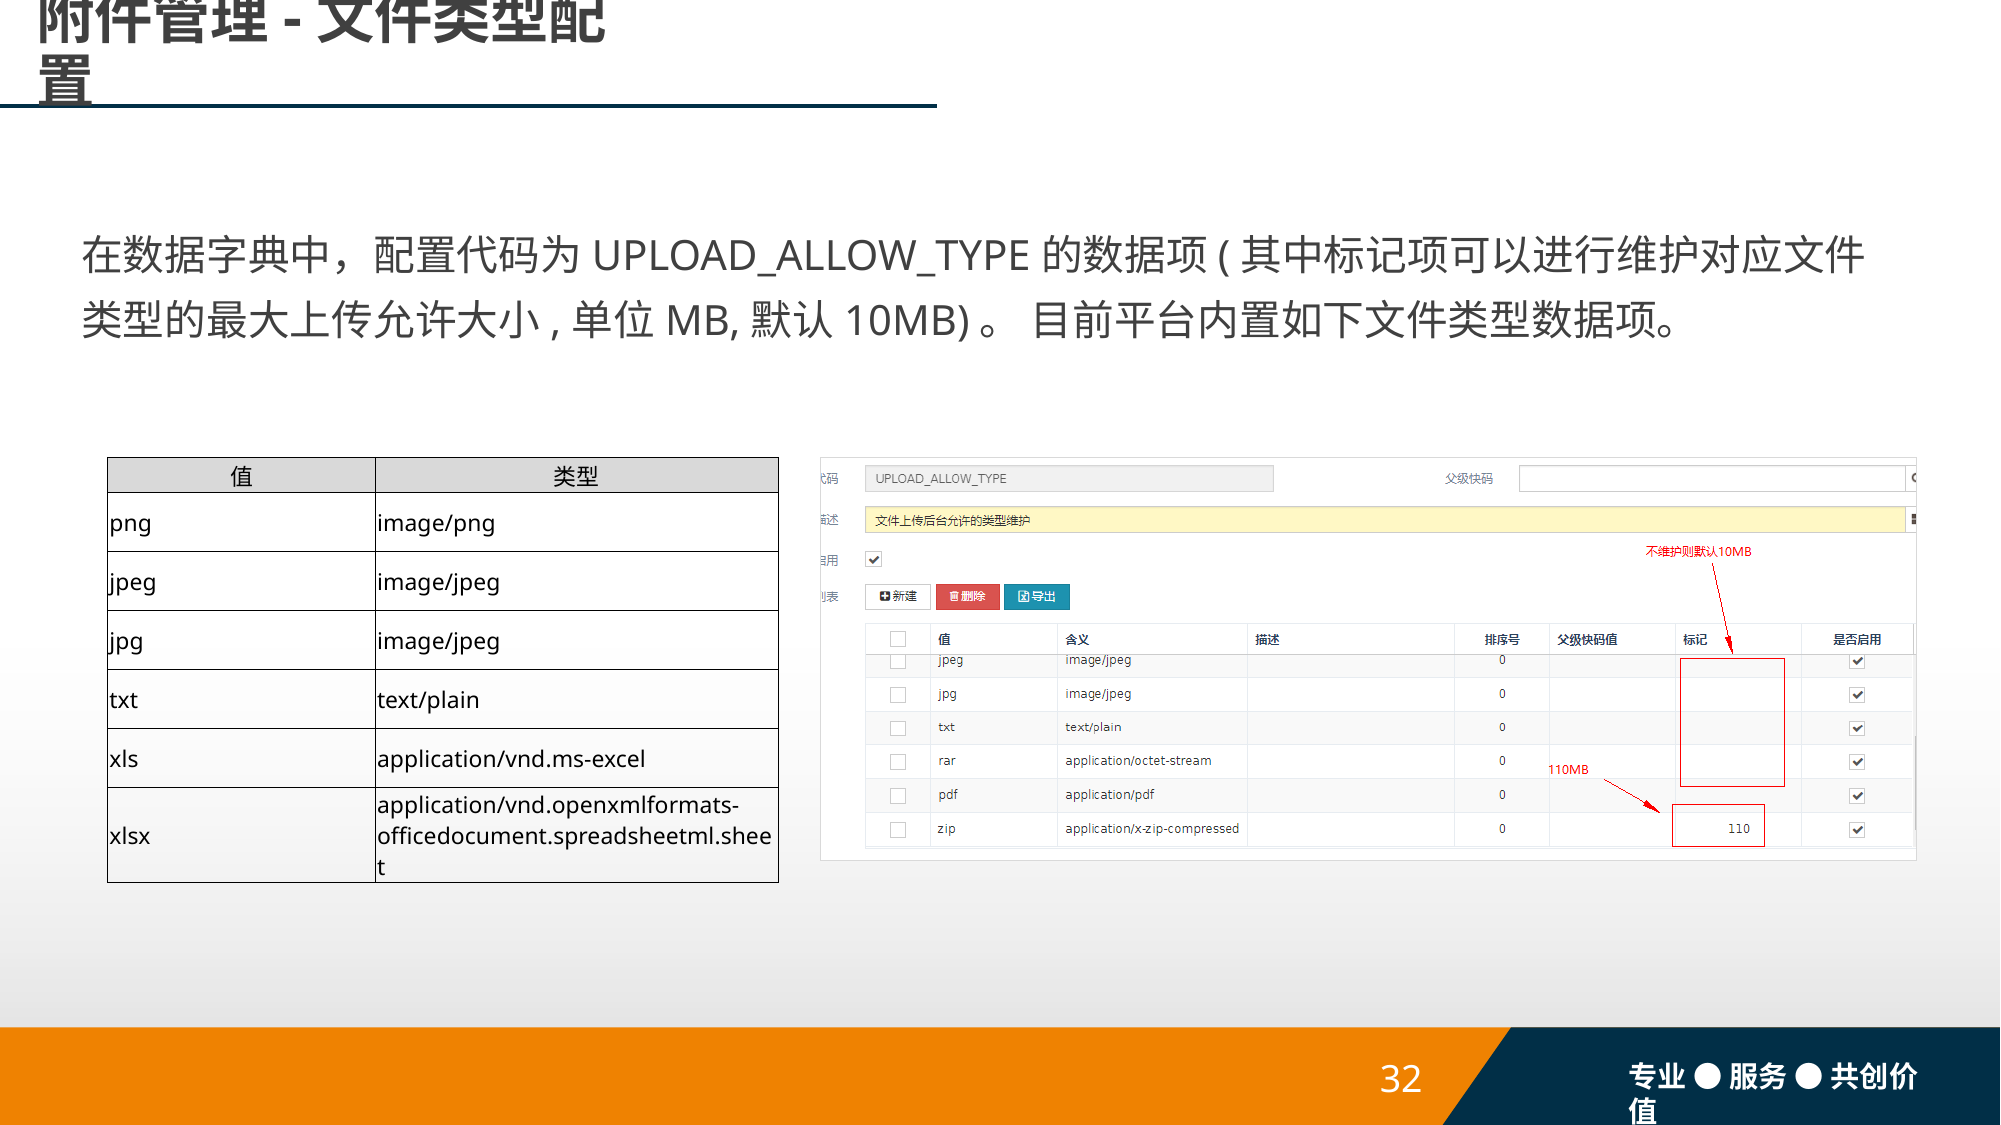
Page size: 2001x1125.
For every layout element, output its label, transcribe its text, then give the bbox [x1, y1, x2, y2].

picture [820, 457, 1917, 861]
table_cell image/png [376, 493, 778, 551]
subtitle 在数据字典中，配置代码为UPLOAD_ALLOW_TYPE的数据项(其中标记项可以进行维护对应文件类型的最大上传允许大小,单位MB,默认10MB)。 目前平台内置如下文件类型数据项。 [66, 205, 1917, 353]
table_cell application/vnd.openxmlformats-officedocument.spreadsheetml.sheet [376, 788, 778, 882]
table_cell application/vnd.ms-excel [376, 729, 778, 787]
table_header 值 [108, 458, 375, 492]
table_cell jpeg [108, 552, 375, 610]
table_cell text/plain [376, 670, 778, 728]
table_cell xlsx [108, 788, 375, 882]
title 附件管理-文件类型配置 [23, 13, 661, 90]
table_cell xls [108, 729, 375, 787]
table_cell image/jpeg [376, 611, 778, 669]
table_cell txt [108, 670, 375, 728]
table_cell jpg [108, 611, 375, 669]
table_cell png [108, 493, 375, 551]
table_header 类型 [376, 458, 778, 492]
table_cell image/jpeg [376, 552, 778, 610]
